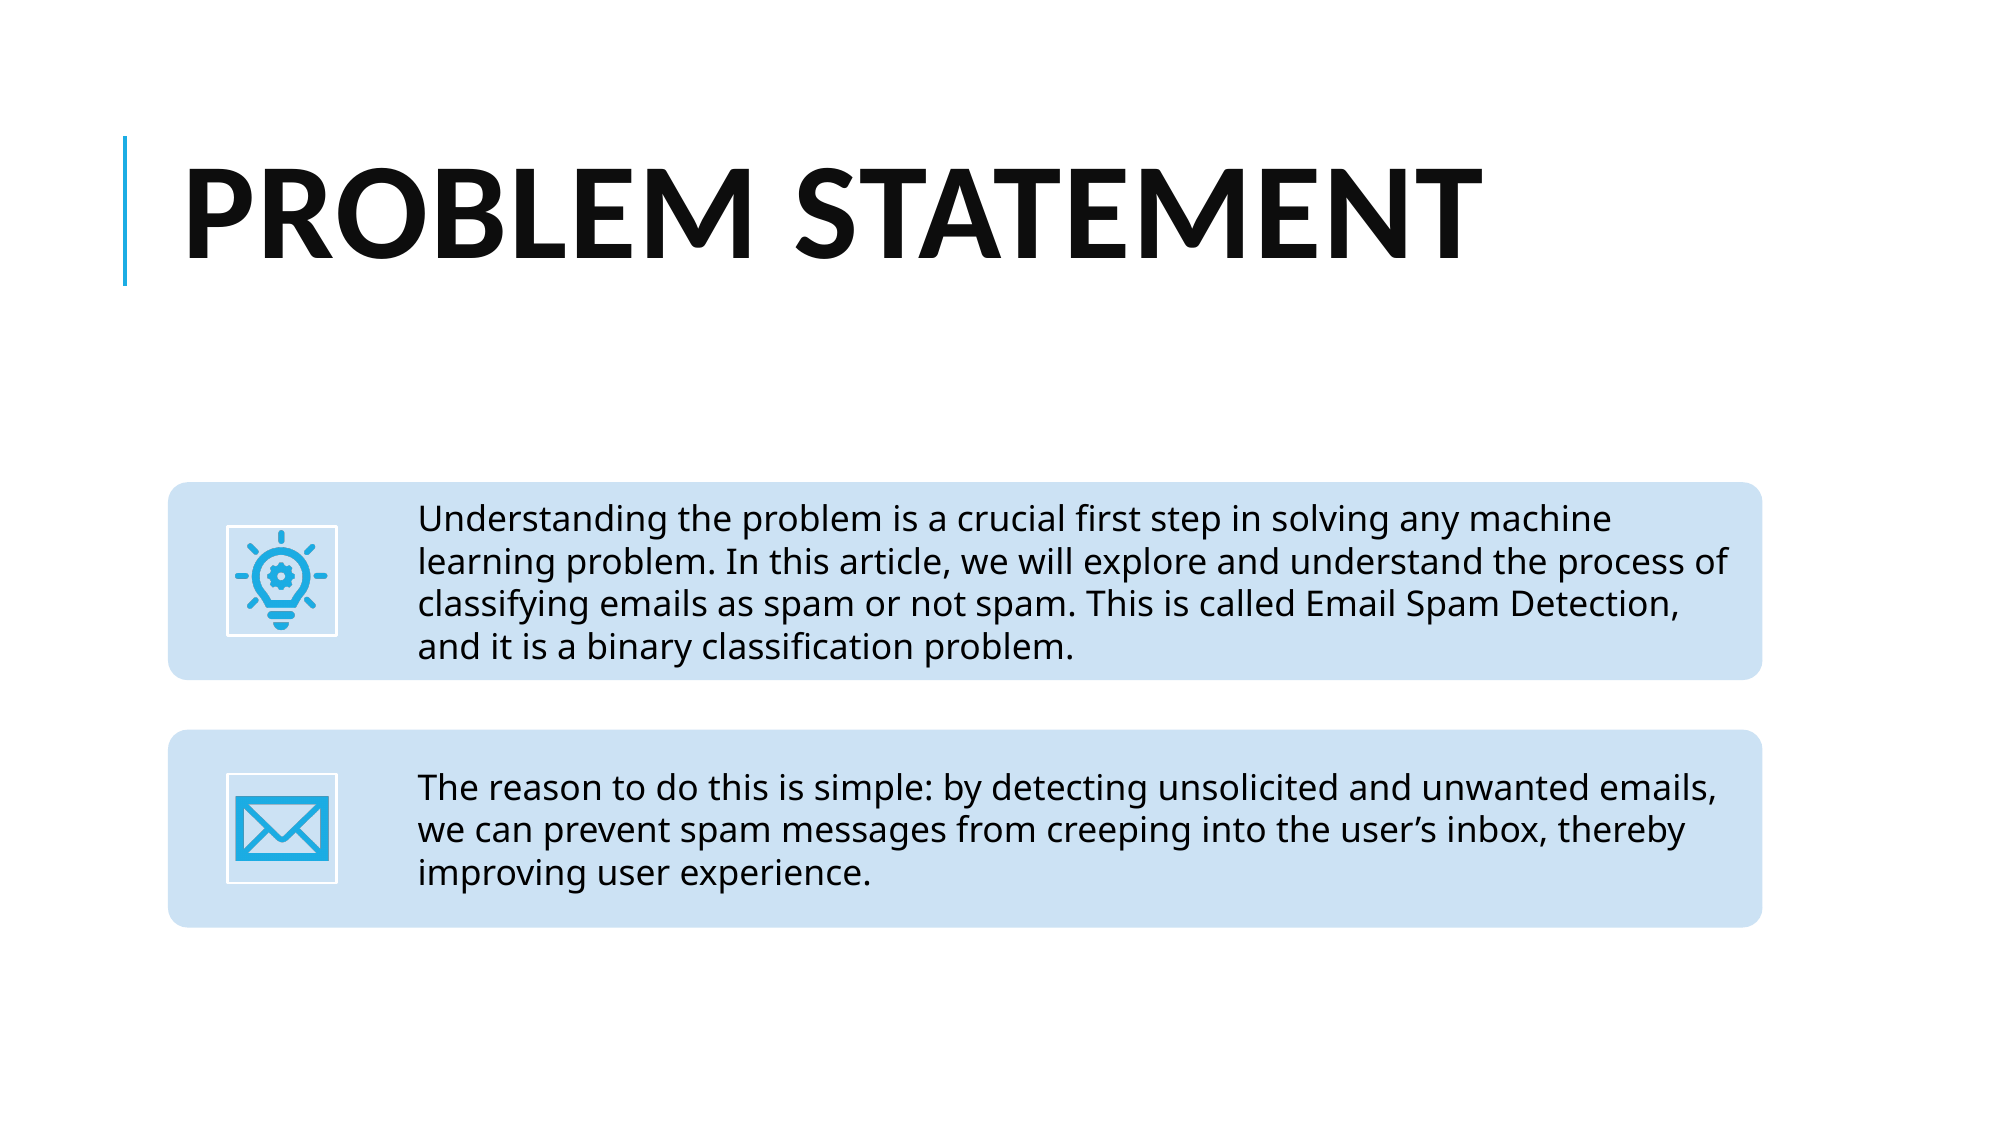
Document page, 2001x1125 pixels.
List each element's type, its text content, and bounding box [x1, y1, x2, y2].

title PROBLEM STATEMENT [168, 96, 1763, 342]
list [167, 374, 1763, 1036]
